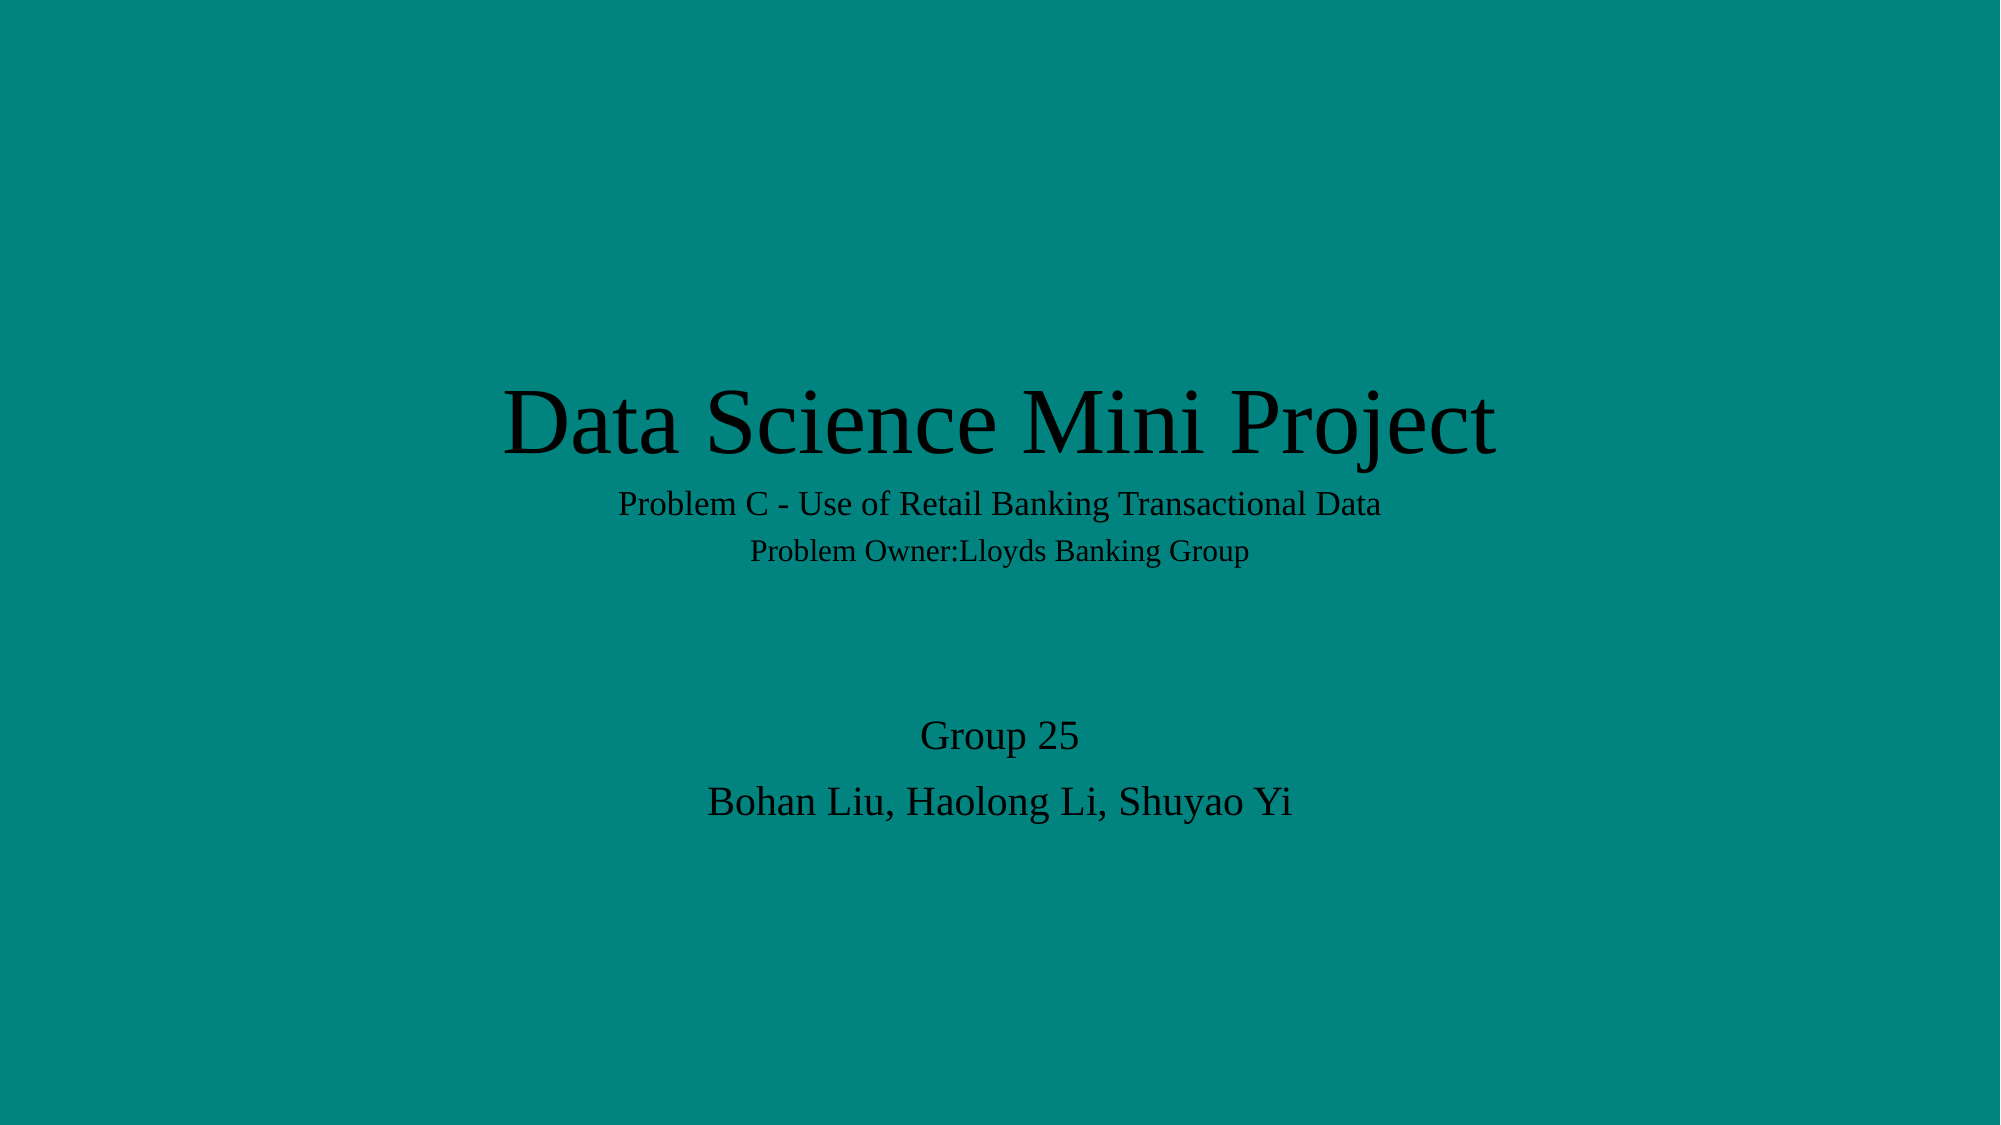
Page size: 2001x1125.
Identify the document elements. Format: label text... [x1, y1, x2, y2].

title Data Science Mini Project Problem C - Use of Retail Banking Transactional Data Problem Owner:Lloyds Banking Group [249, 327, 1750, 576]
subtitle Group 25 Bohan Liu, Haolong Li, Shuyao Yi [249, 705, 1750, 860]
